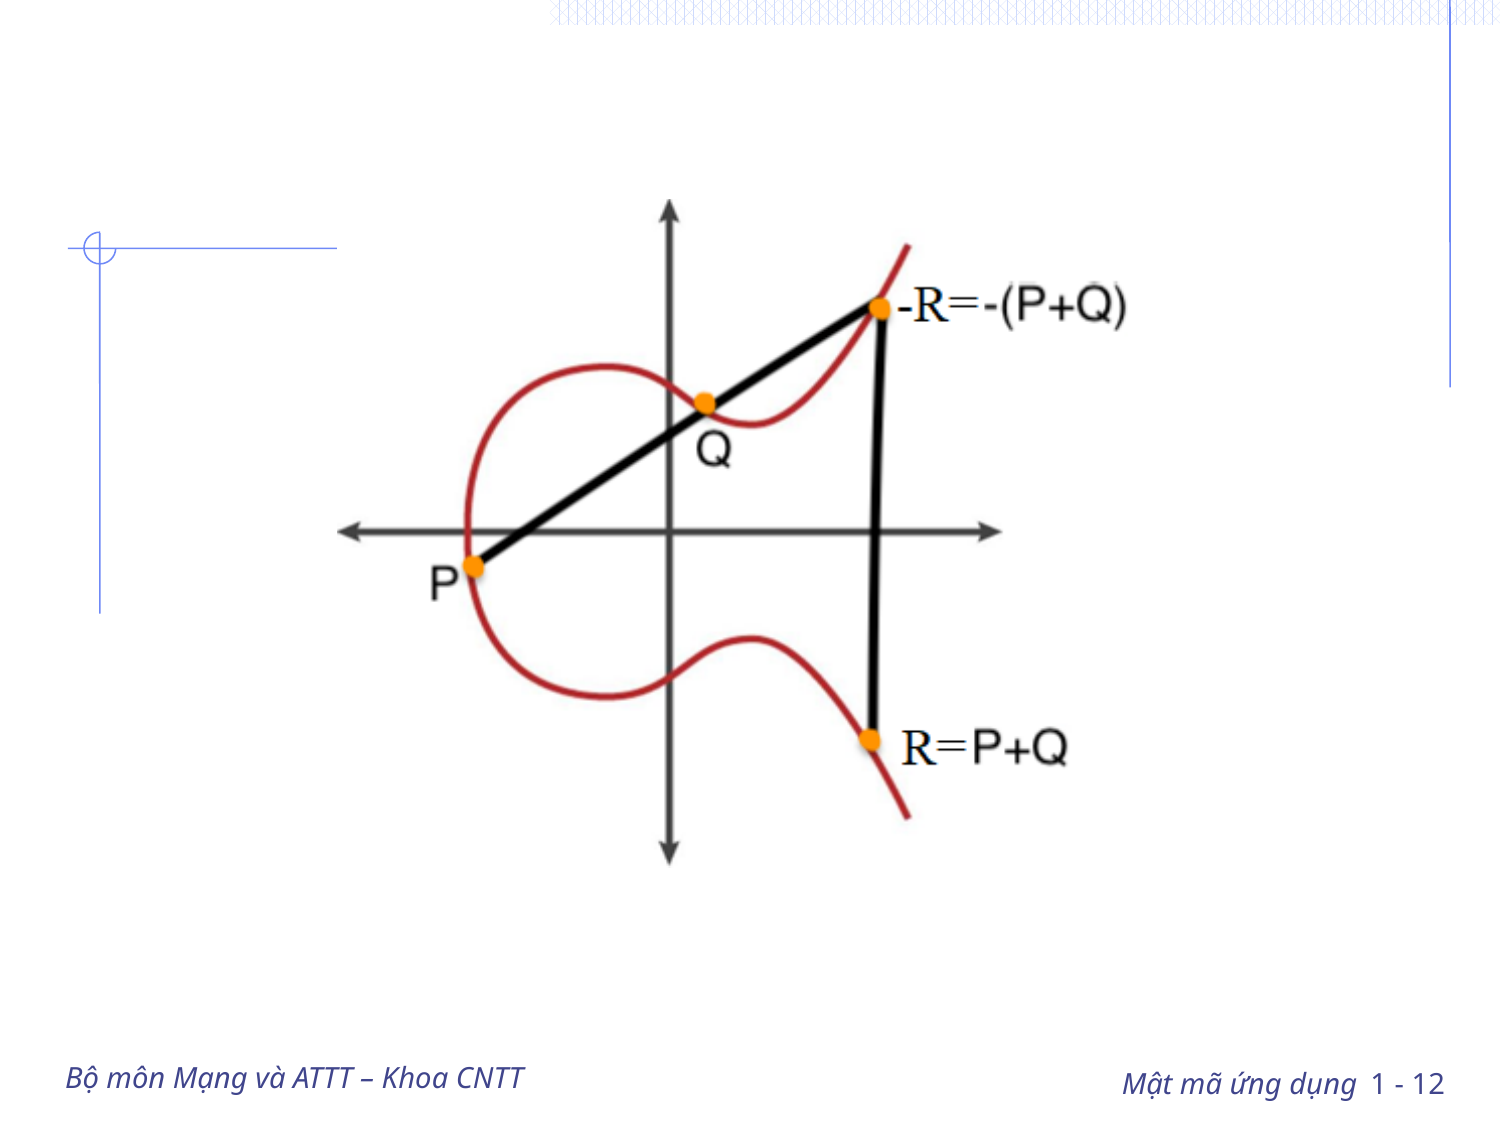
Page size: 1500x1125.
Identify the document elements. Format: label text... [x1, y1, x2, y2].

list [337, 199, 1138, 868]
slide_number Bộ môn Mạng và ATTT – Khoa CNTT [50, 1027, 638, 1103]
